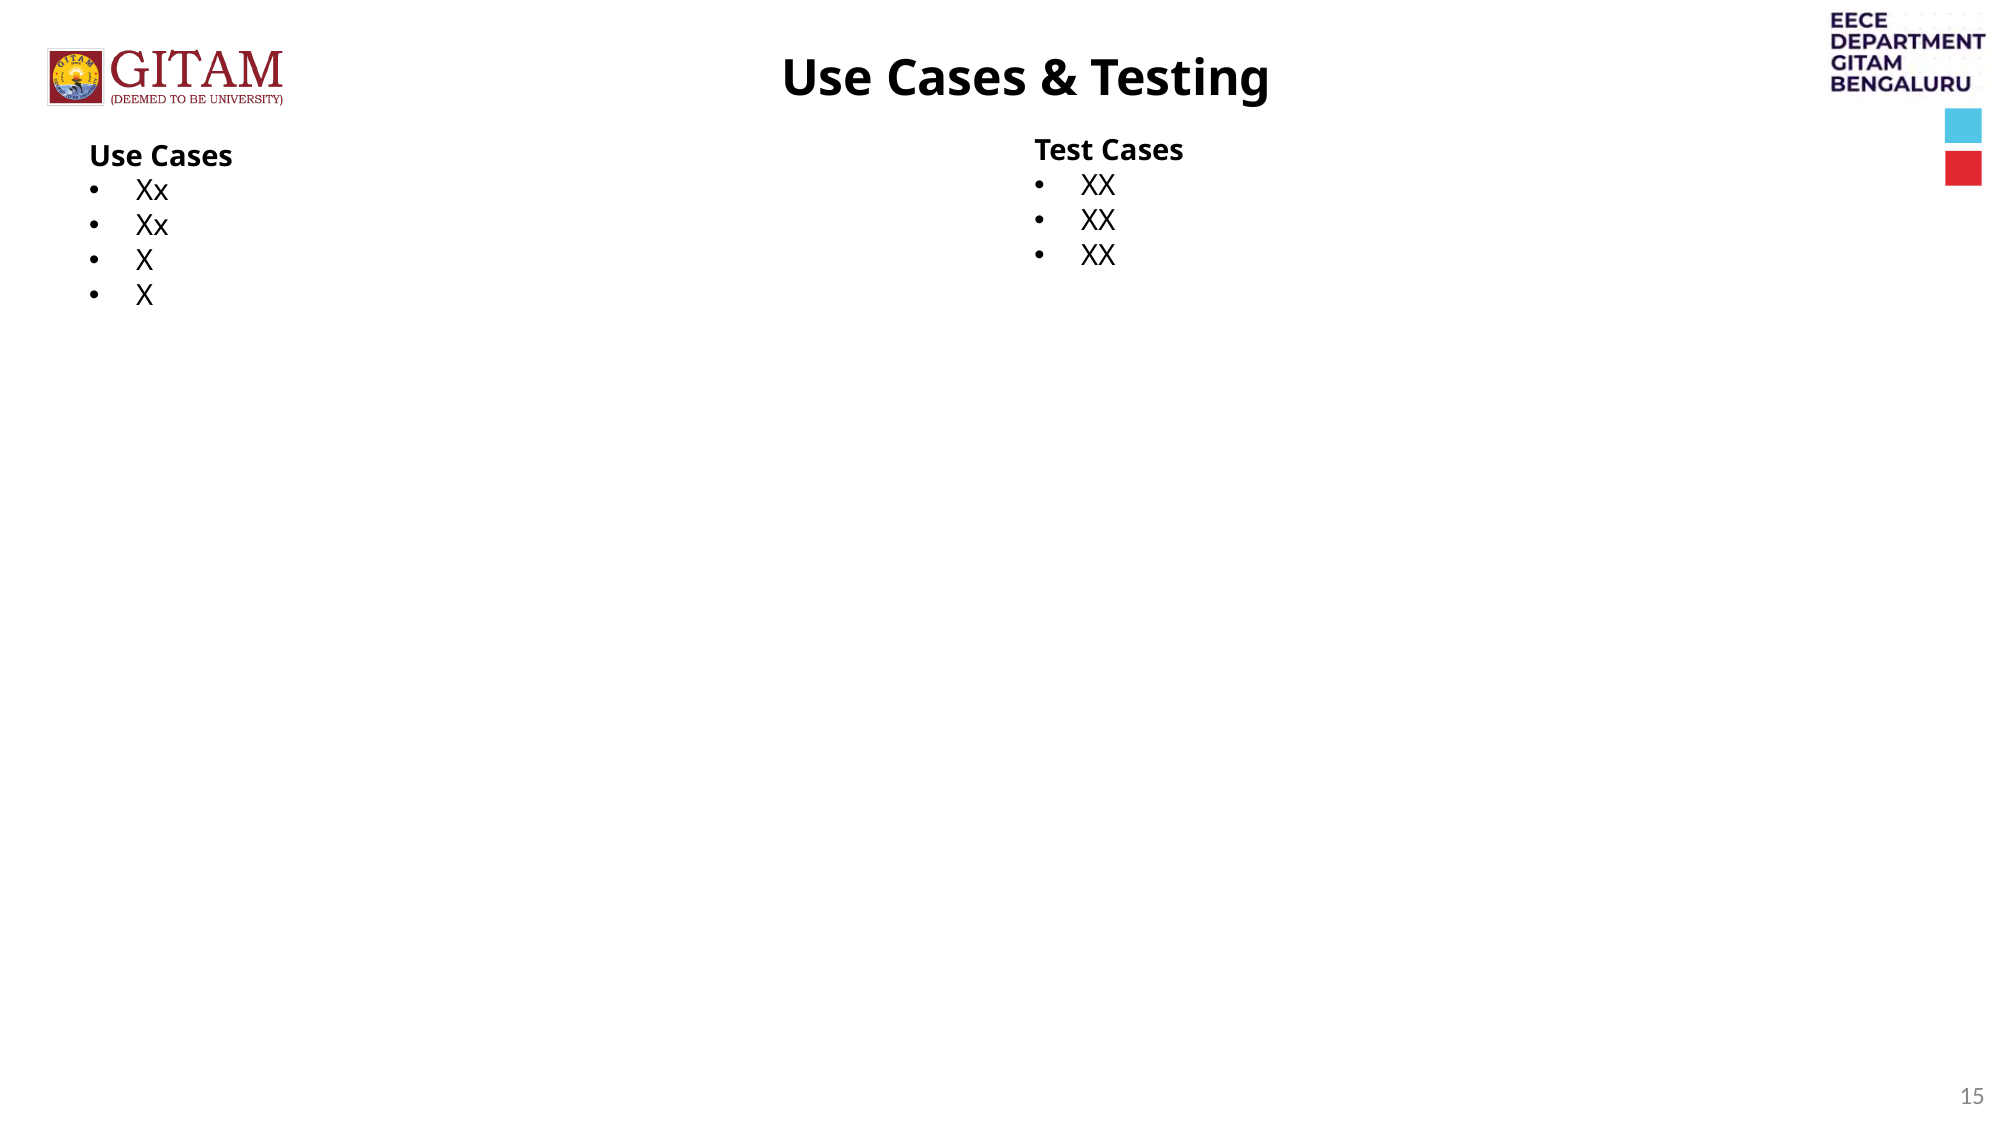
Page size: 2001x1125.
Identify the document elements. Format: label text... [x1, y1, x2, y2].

picture [1824, 1, 2000, 101]
picture [43, 42, 163, 112]
slide_number ‹#› [1550, 1065, 2000, 1125]
text_box Use Cases & Testing [163, 38, 1889, 119]
text_box Use Cases Xx Xx X X [74, 129, 1020, 1071]
text_box Test Cases XX XX XX [1019, 124, 1965, 1066]
